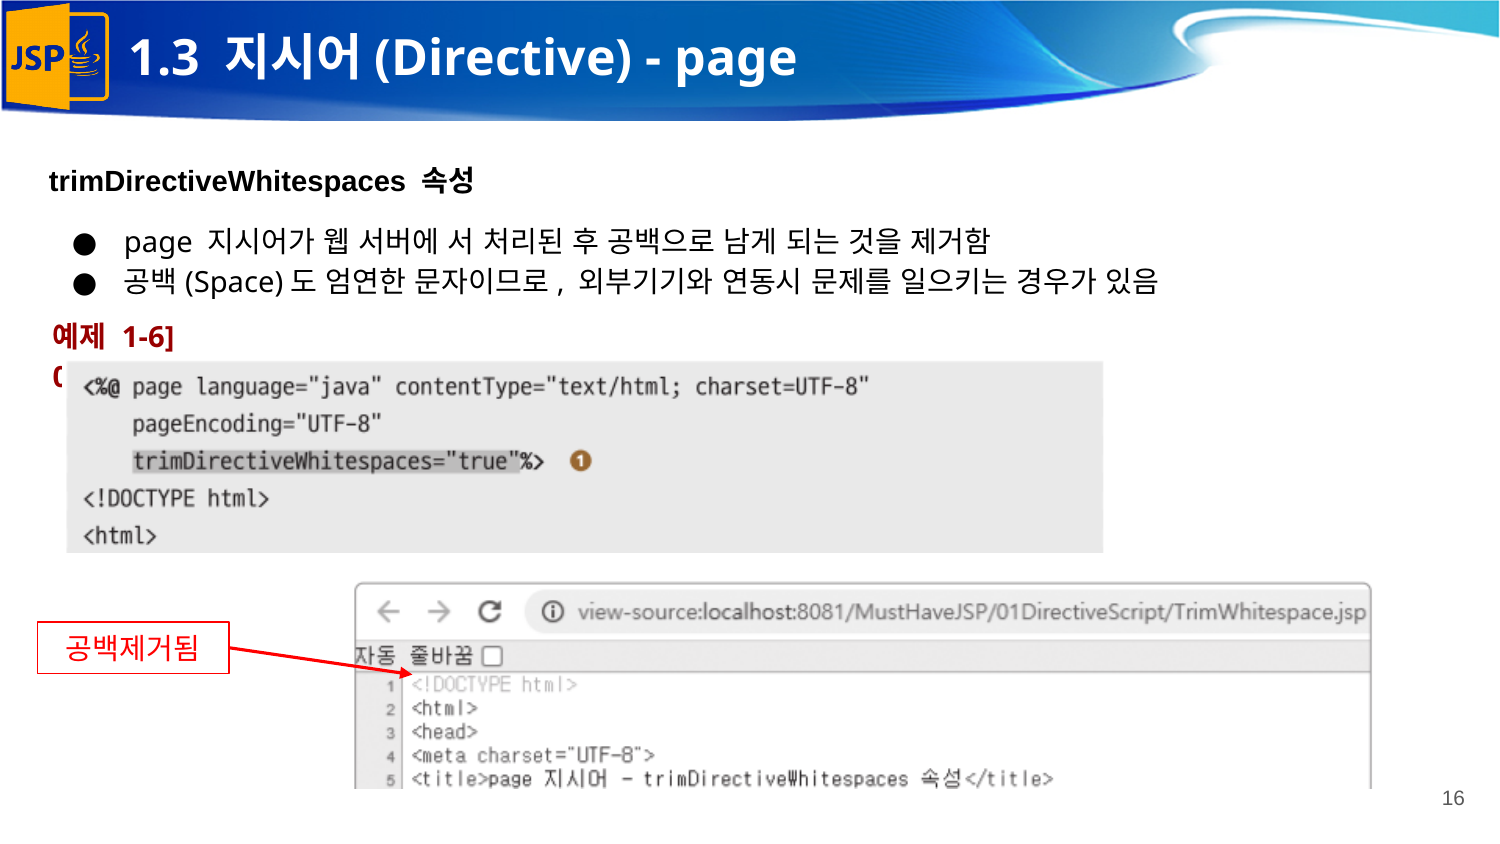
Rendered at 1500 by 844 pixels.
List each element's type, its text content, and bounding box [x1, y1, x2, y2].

slide_number ‹#› [1389, 764, 1480, 830]
text_box 공백제거됨 [37, 622, 229, 674]
picture [0, 0, 1500, 121]
text_box trimDirectiveWhitespaces 속성 page 지시어가 웹 서버에 서 처리된 후 공백으로 남게 되는 것을 제거함 공백(Space)도 엄연한 문자이므로, 외부기기와 연동시 문제를 일으키는 경우가 있음 [33, 142, 1240, 494]
text_box 예제 1-6] 01DirectiveScript/TrimWhitespace.jsp [37, 297, 718, 363]
title 1.3 지시어(Directive) - page [113, 10, 1500, 105]
picture [349, 577, 1384, 789]
picture [62, 355, 1116, 553]
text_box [228, 647, 413, 675]
